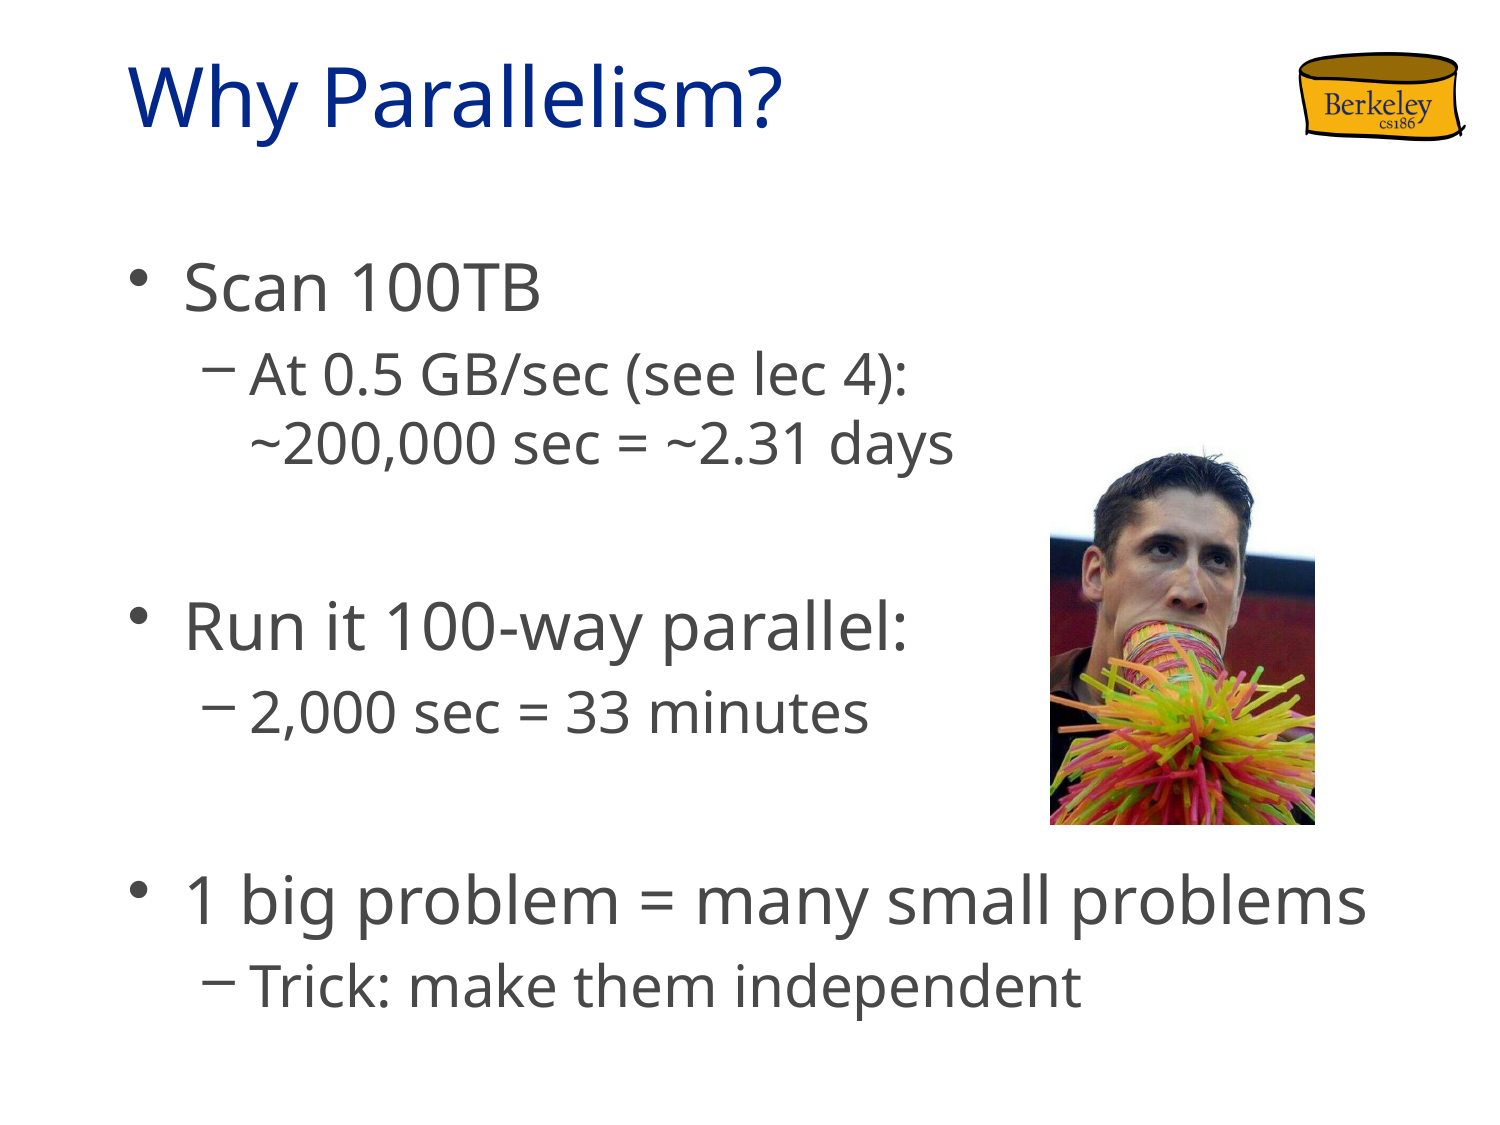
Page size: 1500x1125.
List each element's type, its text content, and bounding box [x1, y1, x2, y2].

picture [1388, 50, 1466, 143]
list Scan 100TB At 0.5 GB/sec (see lec 4): ~200,000 sec = ~2.31 days Run it 100-way parallel: 2,000 sec = 33 minutes 1 big problem = many small problems Trick: make them independent [112, 237, 1388, 1075]
picture [1049, 437, 1316, 826]
title Why Parallelism? [112, 0, 1388, 188]
